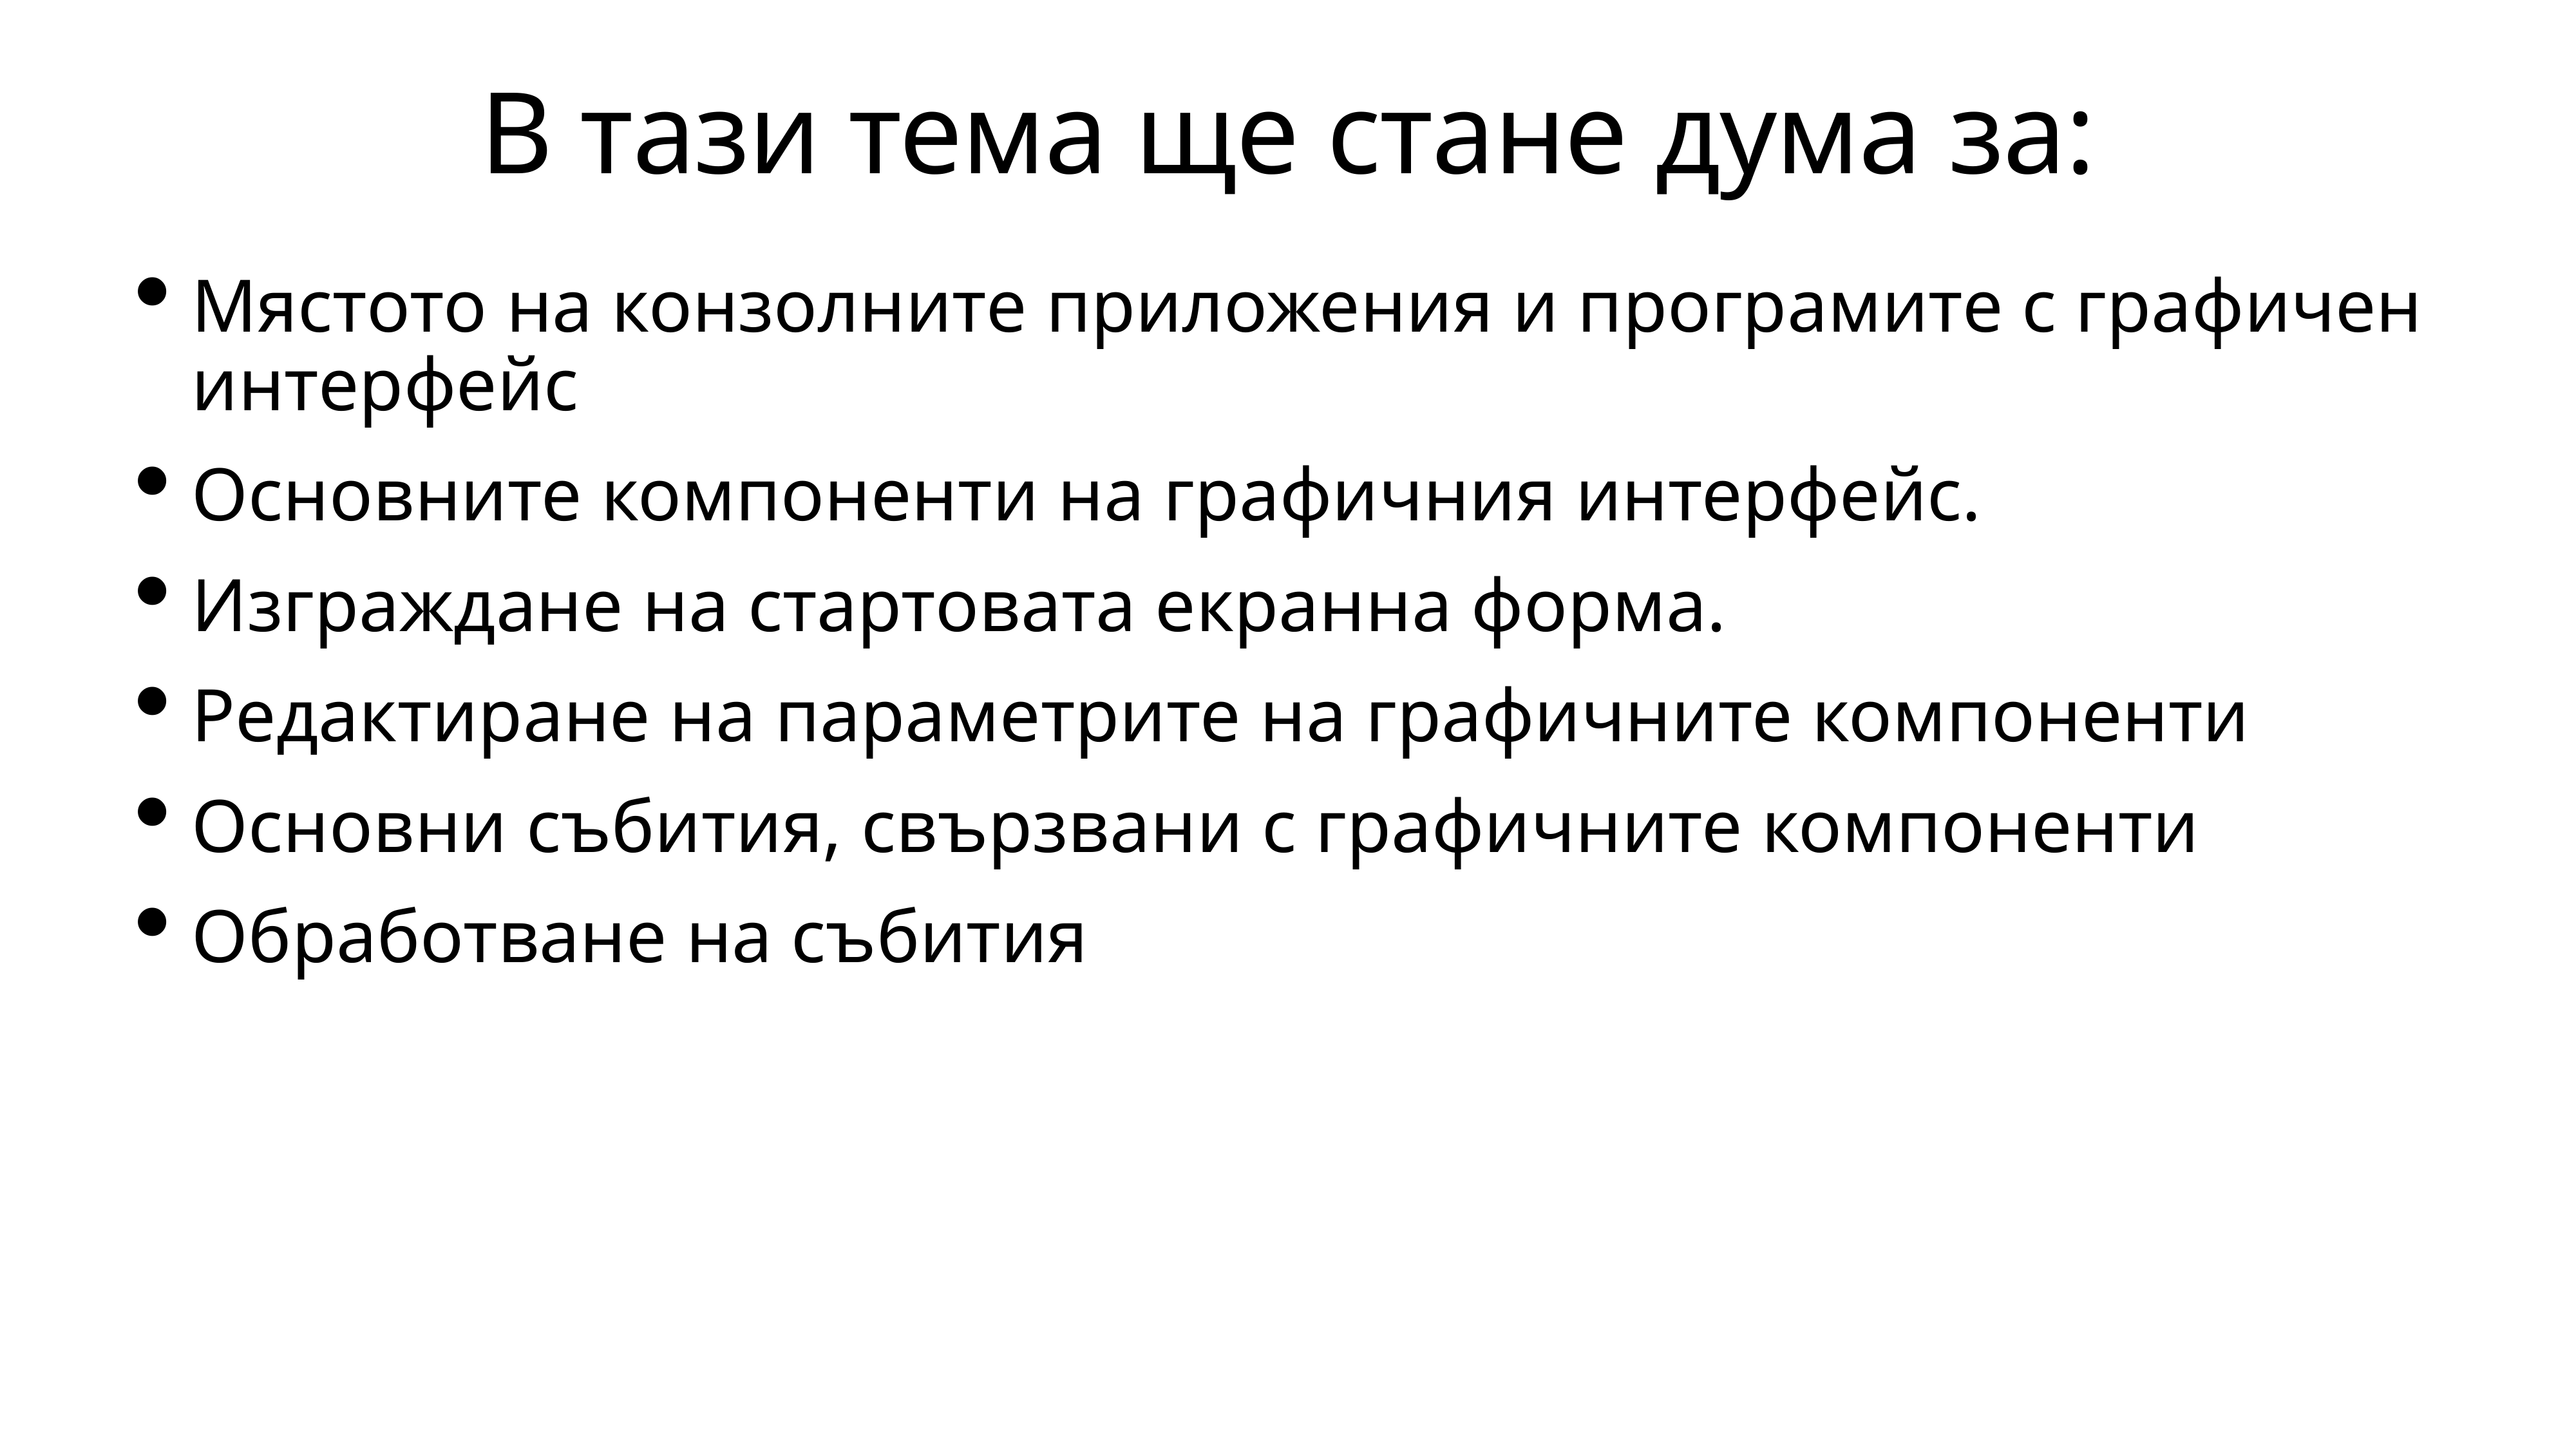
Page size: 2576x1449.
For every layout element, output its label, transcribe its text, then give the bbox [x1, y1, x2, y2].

list Мястото на конзолните приложения и програмите с графичен интерфейс Основните компоненти на графичния интерфейс. Изграждане на стартовата екранна форма. Редактиране на параметрите на графичните компоненти Основни събития, свързвани с графичните компоненти Обработване на събития [128, 263, 2448, 1321]
title В тази тема ще стане дума за: [128, 81, 2448, 263]
